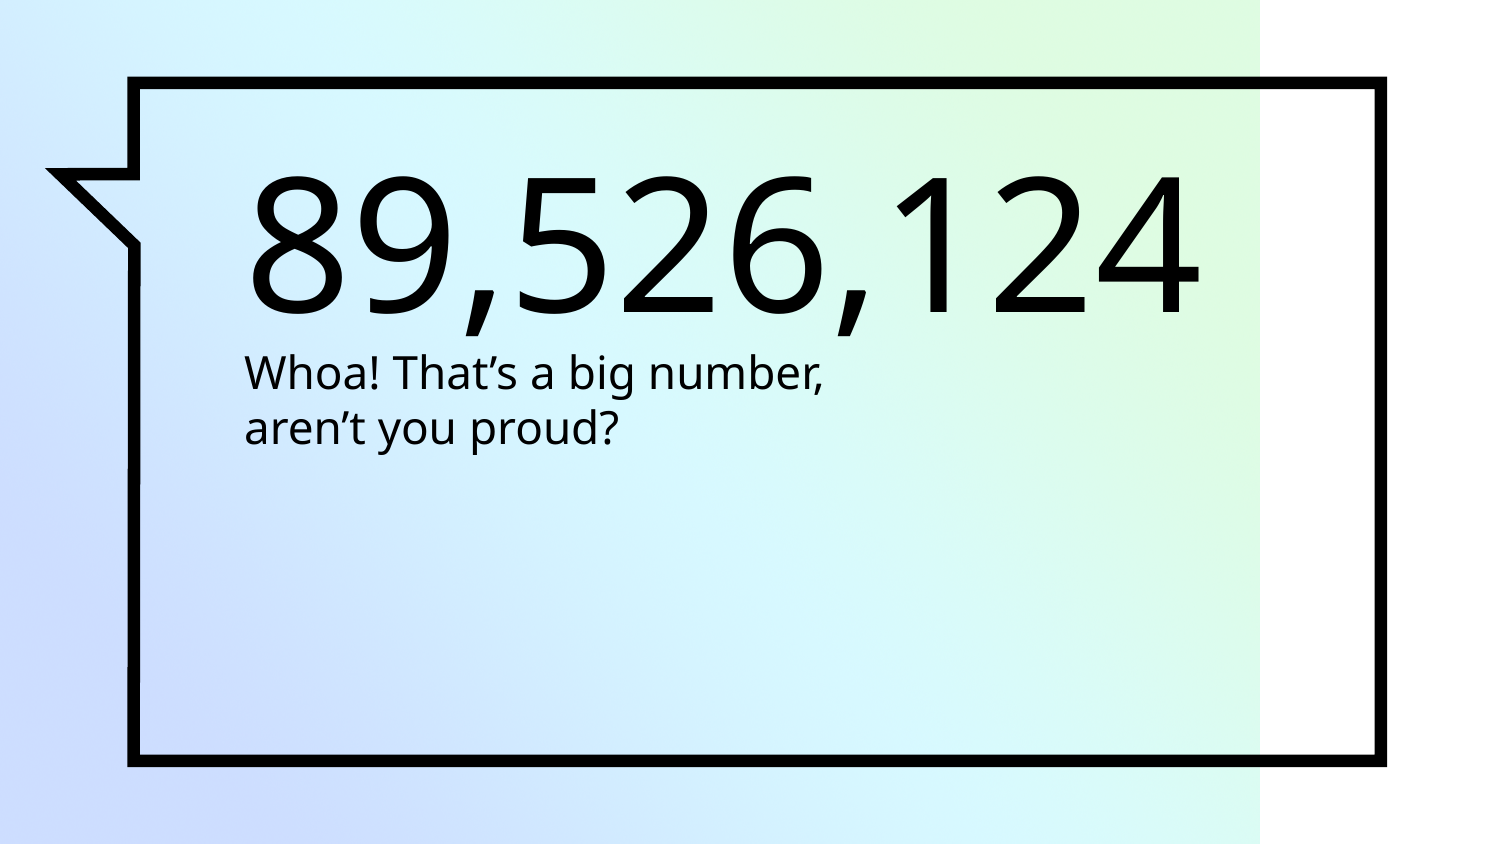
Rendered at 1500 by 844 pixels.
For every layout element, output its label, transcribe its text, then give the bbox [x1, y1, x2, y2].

picture [0, 0, 1260, 844]
subtitle Whoa! That’s a big number, aren’t you proud? [229, 328, 871, 458]
title 89,526,124 [229, 109, 1271, 300]
picture [78, 90, 1260, 754]
